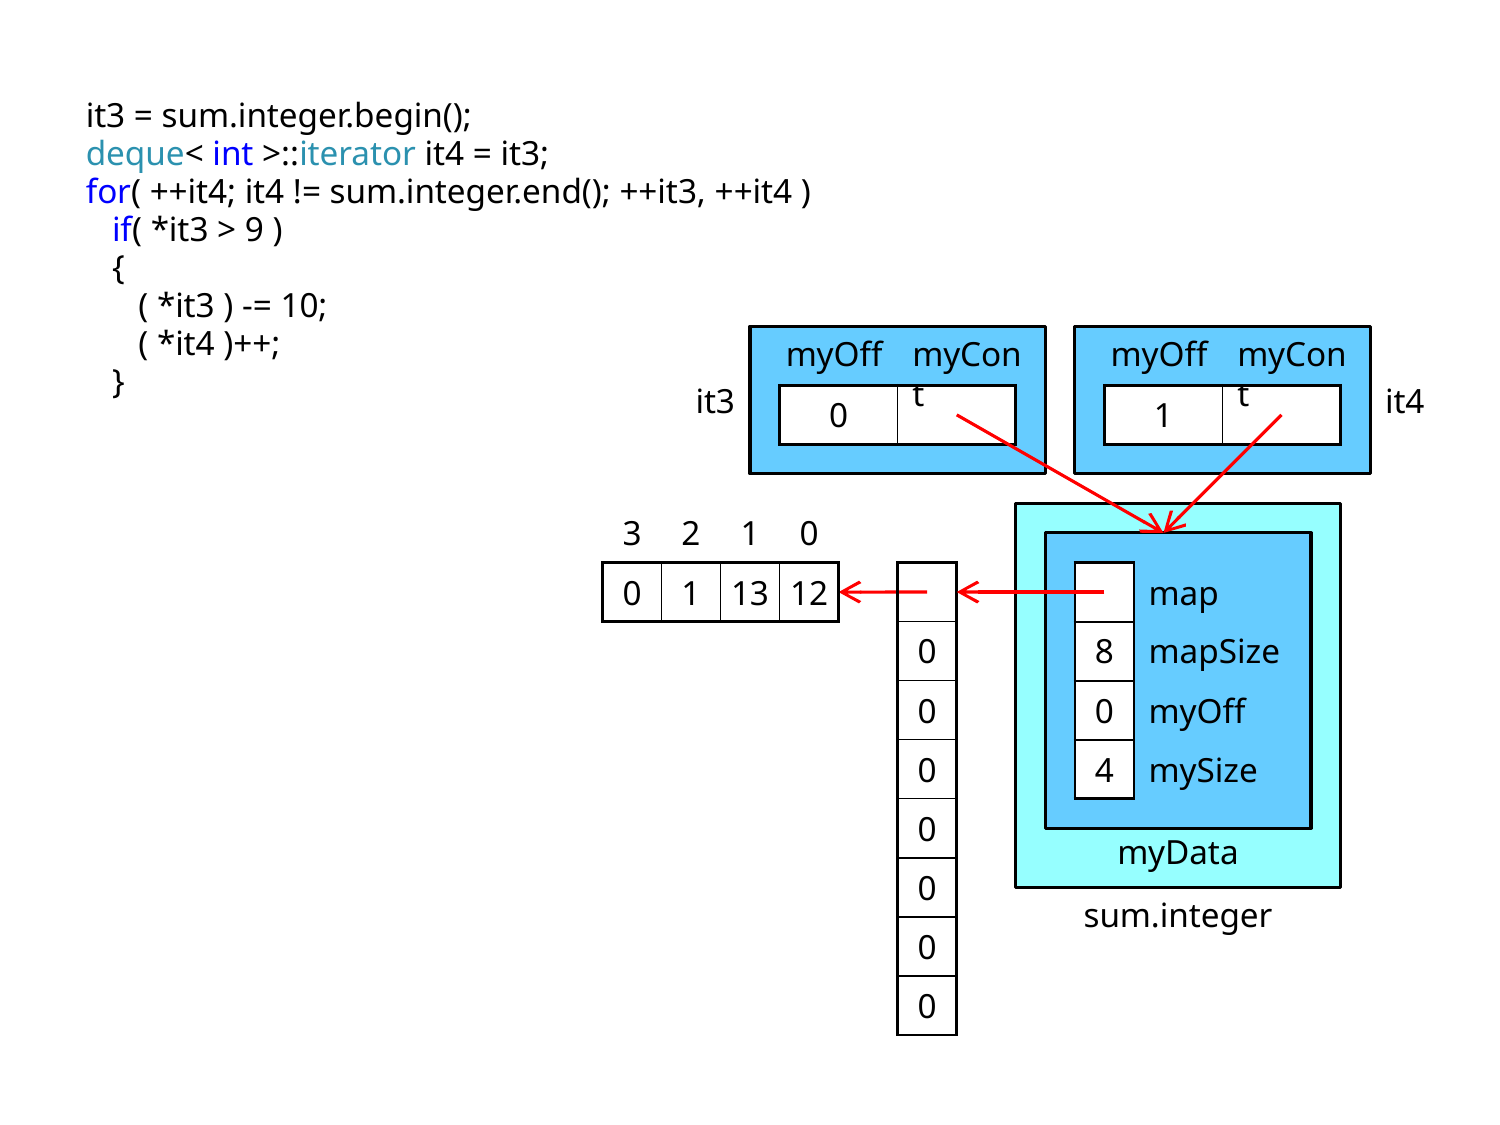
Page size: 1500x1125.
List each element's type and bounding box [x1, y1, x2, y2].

table_header [1223, 387, 1339, 443]
table_header [602, 503, 839, 561]
text_box [840, 580, 896, 604]
table_cell [1076, 623, 1133, 680]
table_header [1135, 563, 1311, 622]
table_cell [899, 859, 955, 916]
table_header [1106, 387, 1222, 443]
list [70, 90, 1164, 415]
text_box [661, 326, 1459, 947]
table_cell [899, 918, 955, 975]
table_cell [780, 564, 837, 620]
table_cell [899, 681, 955, 739]
table_cell [1076, 741, 1133, 797]
table_cell [1135, 622, 1311, 799]
table_header [1076, 564, 1133, 621]
table_cell [604, 564, 661, 620]
table_header [899, 564, 955, 621]
table_cell [662, 564, 720, 620]
table_cell [899, 799, 955, 857]
table_cell [1076, 682, 1133, 739]
table_cell [721, 564, 779, 620]
table_cell [899, 740, 955, 798]
table_cell [899, 977, 955, 1034]
table_cell [899, 622, 955, 680]
table_header [898, 387, 1014, 443]
table_header [781, 387, 897, 443]
